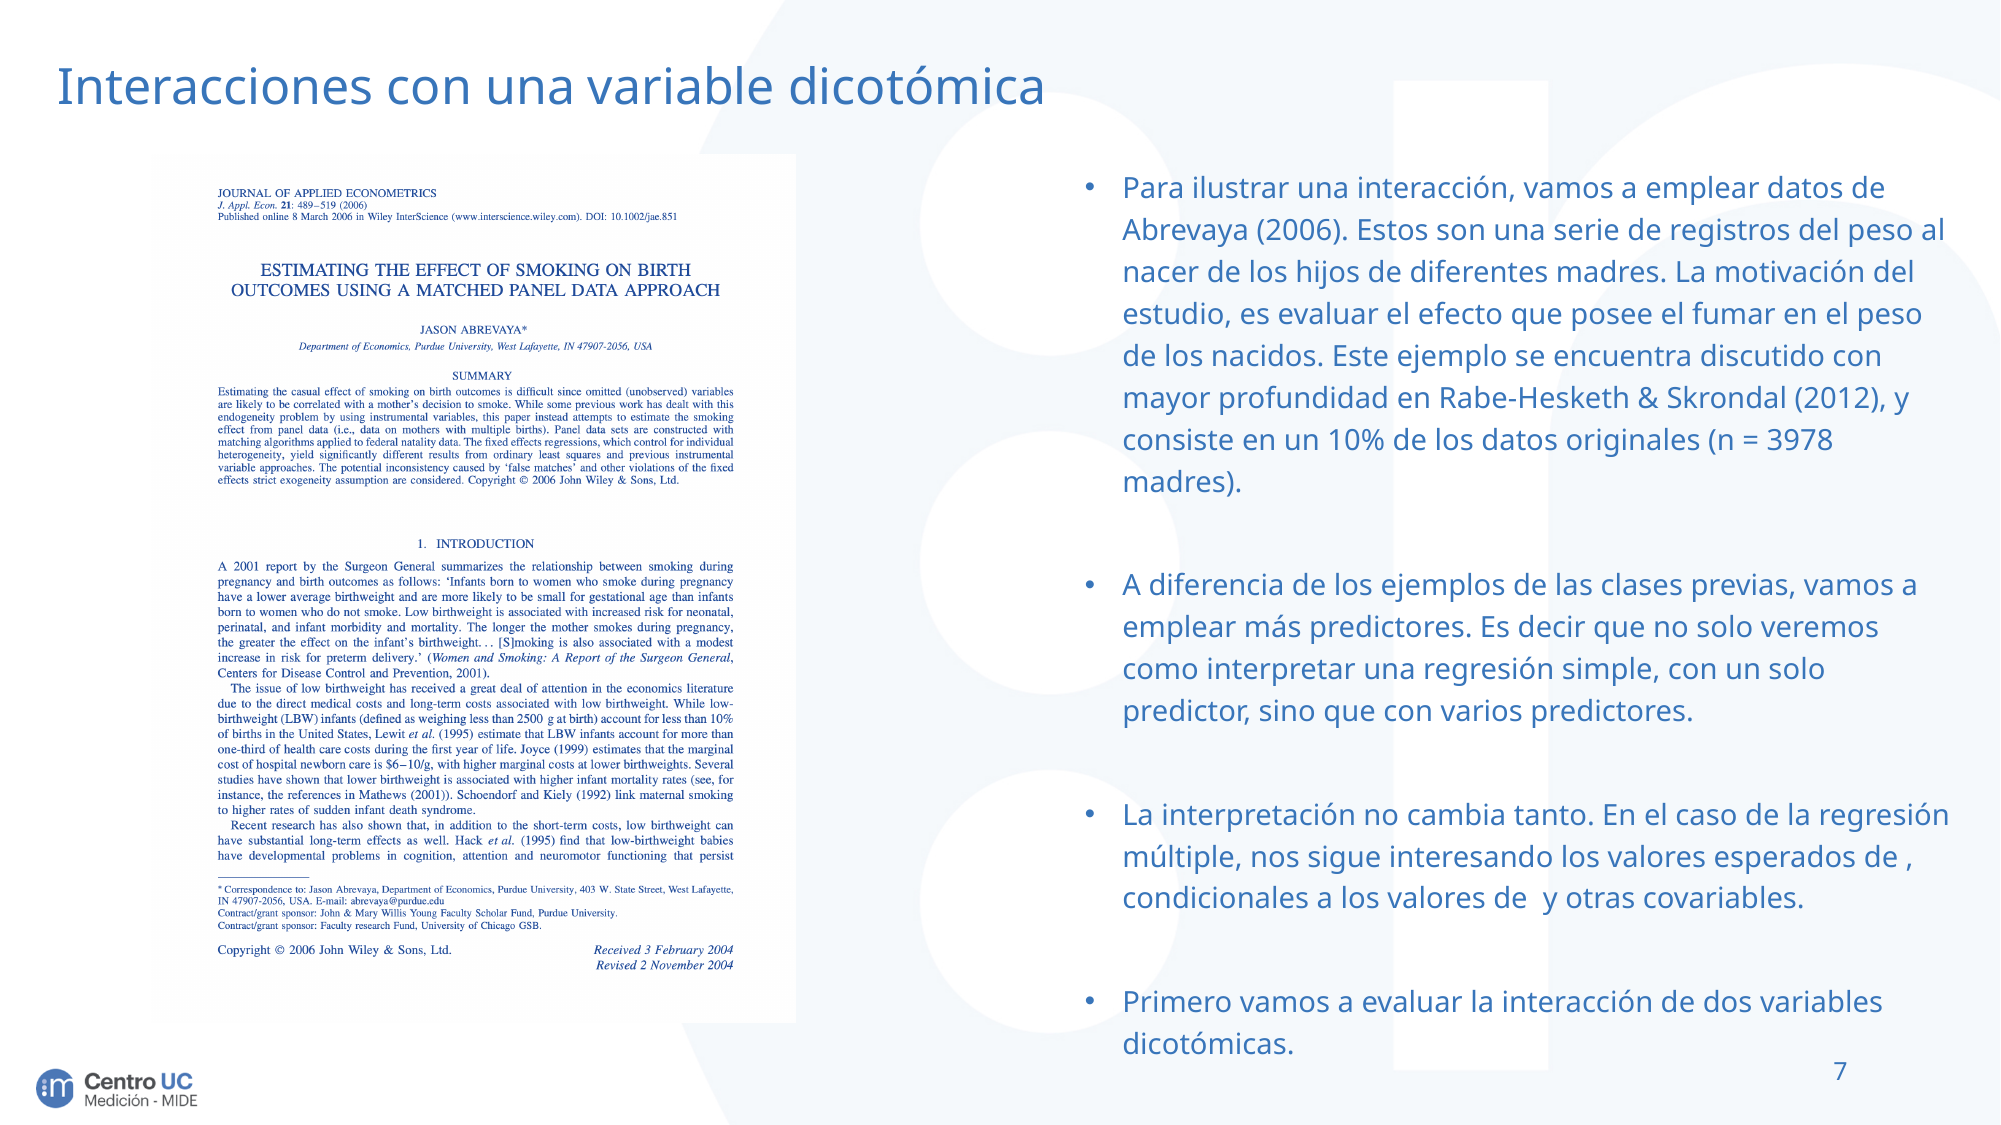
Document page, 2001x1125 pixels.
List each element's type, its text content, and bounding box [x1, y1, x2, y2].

slide_number 7 [1412, 1042, 1863, 1103]
picture [0, 0, 2001, 1125]
title Interacciones con una variable dicotómica [42, 41, 1968, 124]
